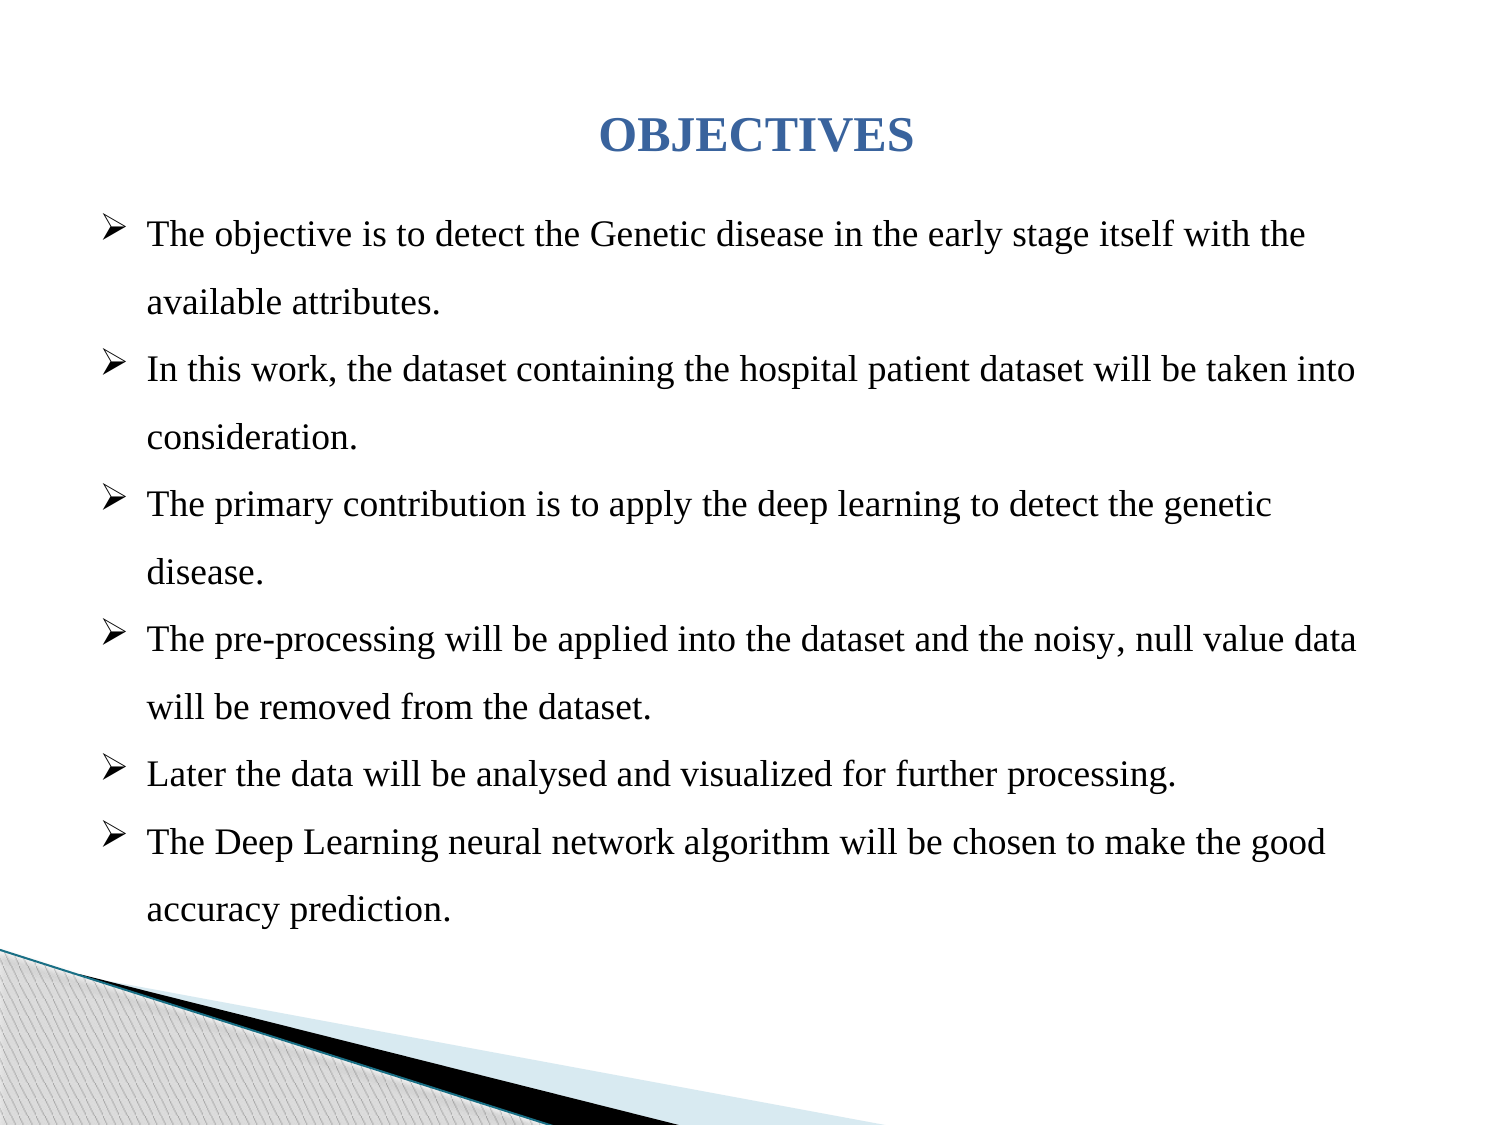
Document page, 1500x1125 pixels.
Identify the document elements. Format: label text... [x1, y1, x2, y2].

text_box OBJECTIVEs [583, 93, 930, 169]
text_box The objective is to detect the Genetic disease in the early stage itself with the available attributes. In this work, the dataset containing the hospital patient dataset will be taken into consideration. The primary contribution is to apply the deep learning to detect the genetic disease. The pre-processing will be applied into the dataset and the noisy, null value data will be removed from the dataset. Later the data will be analysed and visualized for further processing. The Deep Learning neural network algorithm will be chosen to make the good accuracy prediction. [84, 179, 1400, 1035]
